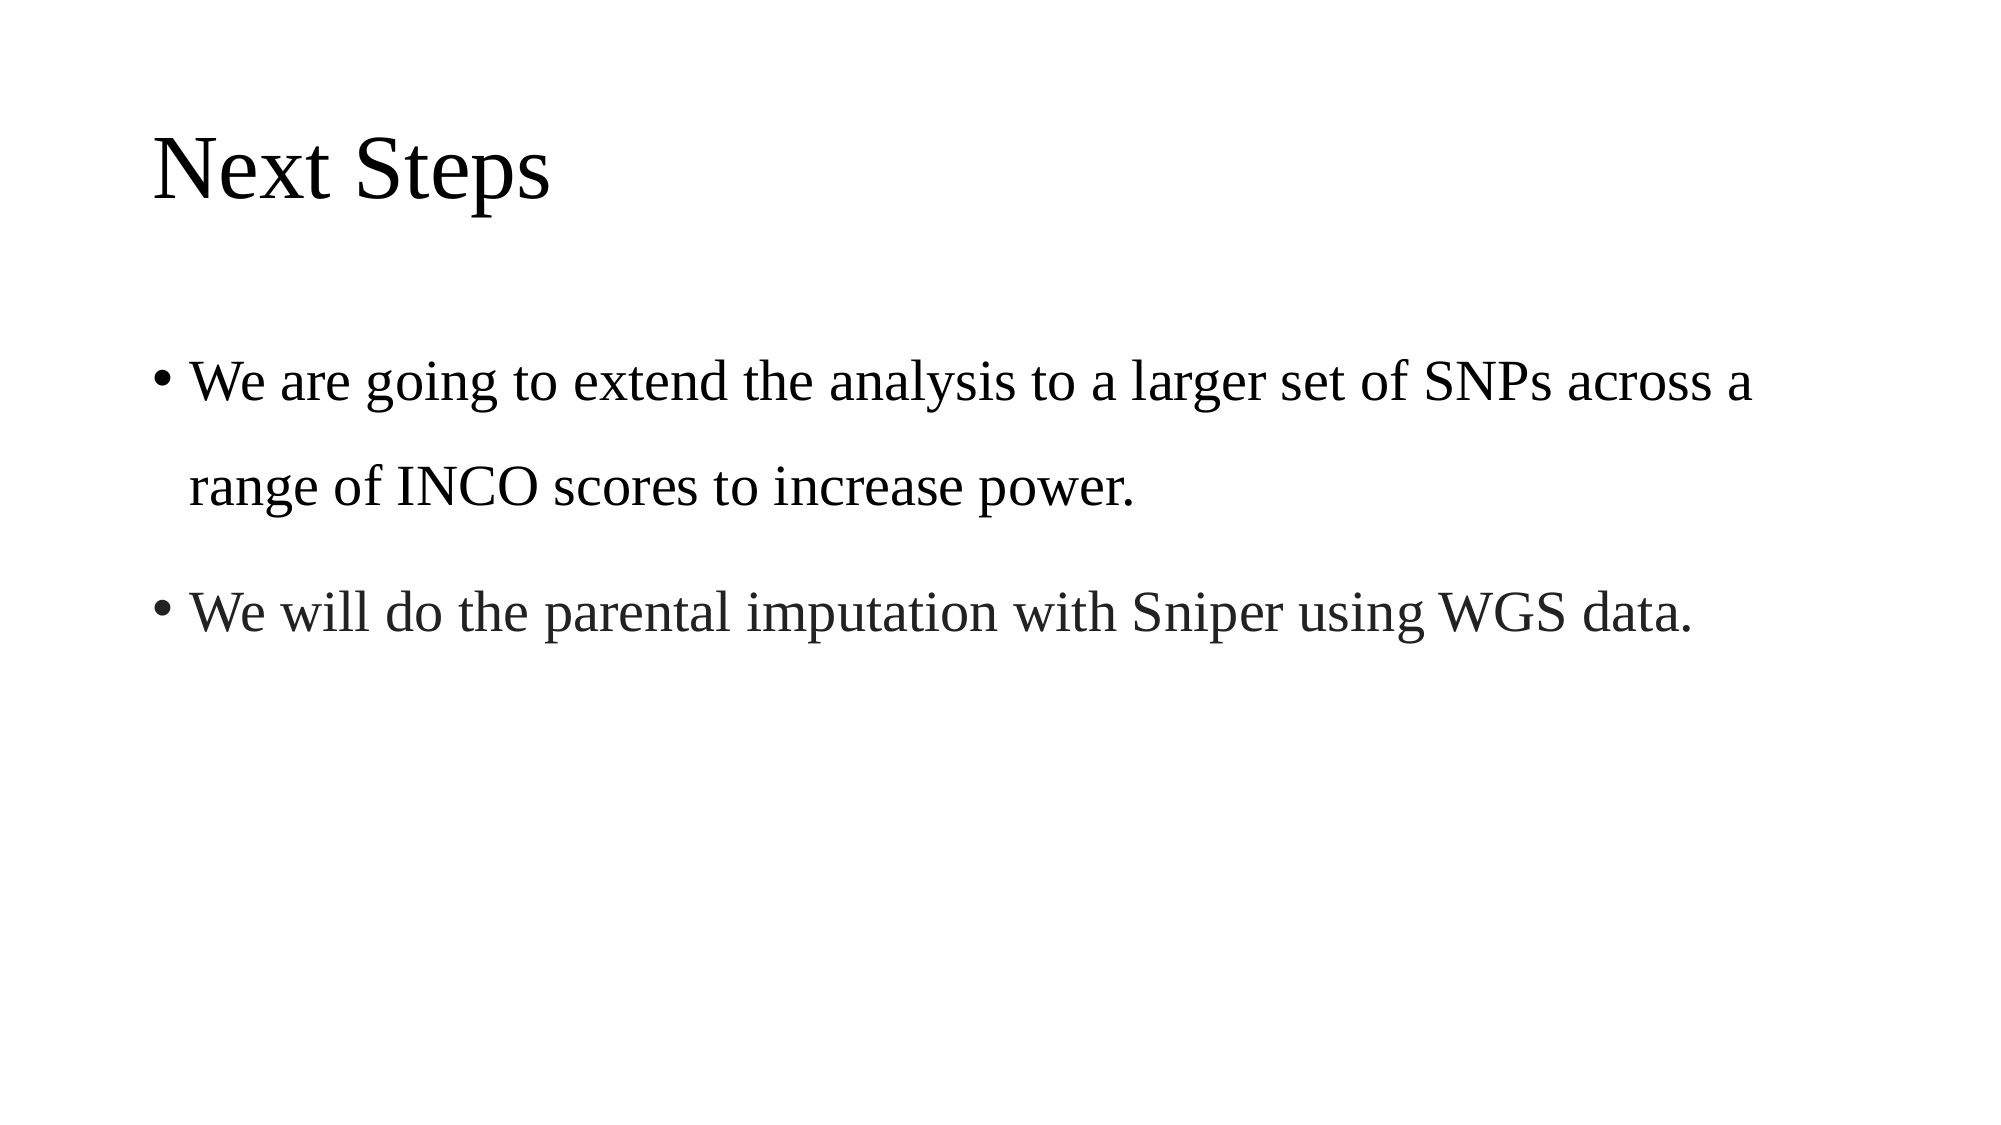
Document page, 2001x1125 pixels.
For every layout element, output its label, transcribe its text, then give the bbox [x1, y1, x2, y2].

title Next Steps [137, 59, 1863, 278]
list We are going to extend the analysis to a larger set of SNPs across a range of INCO scores to increase power. We will do the parental imputation with Sniper using WGS data. [137, 299, 1863, 1014]
